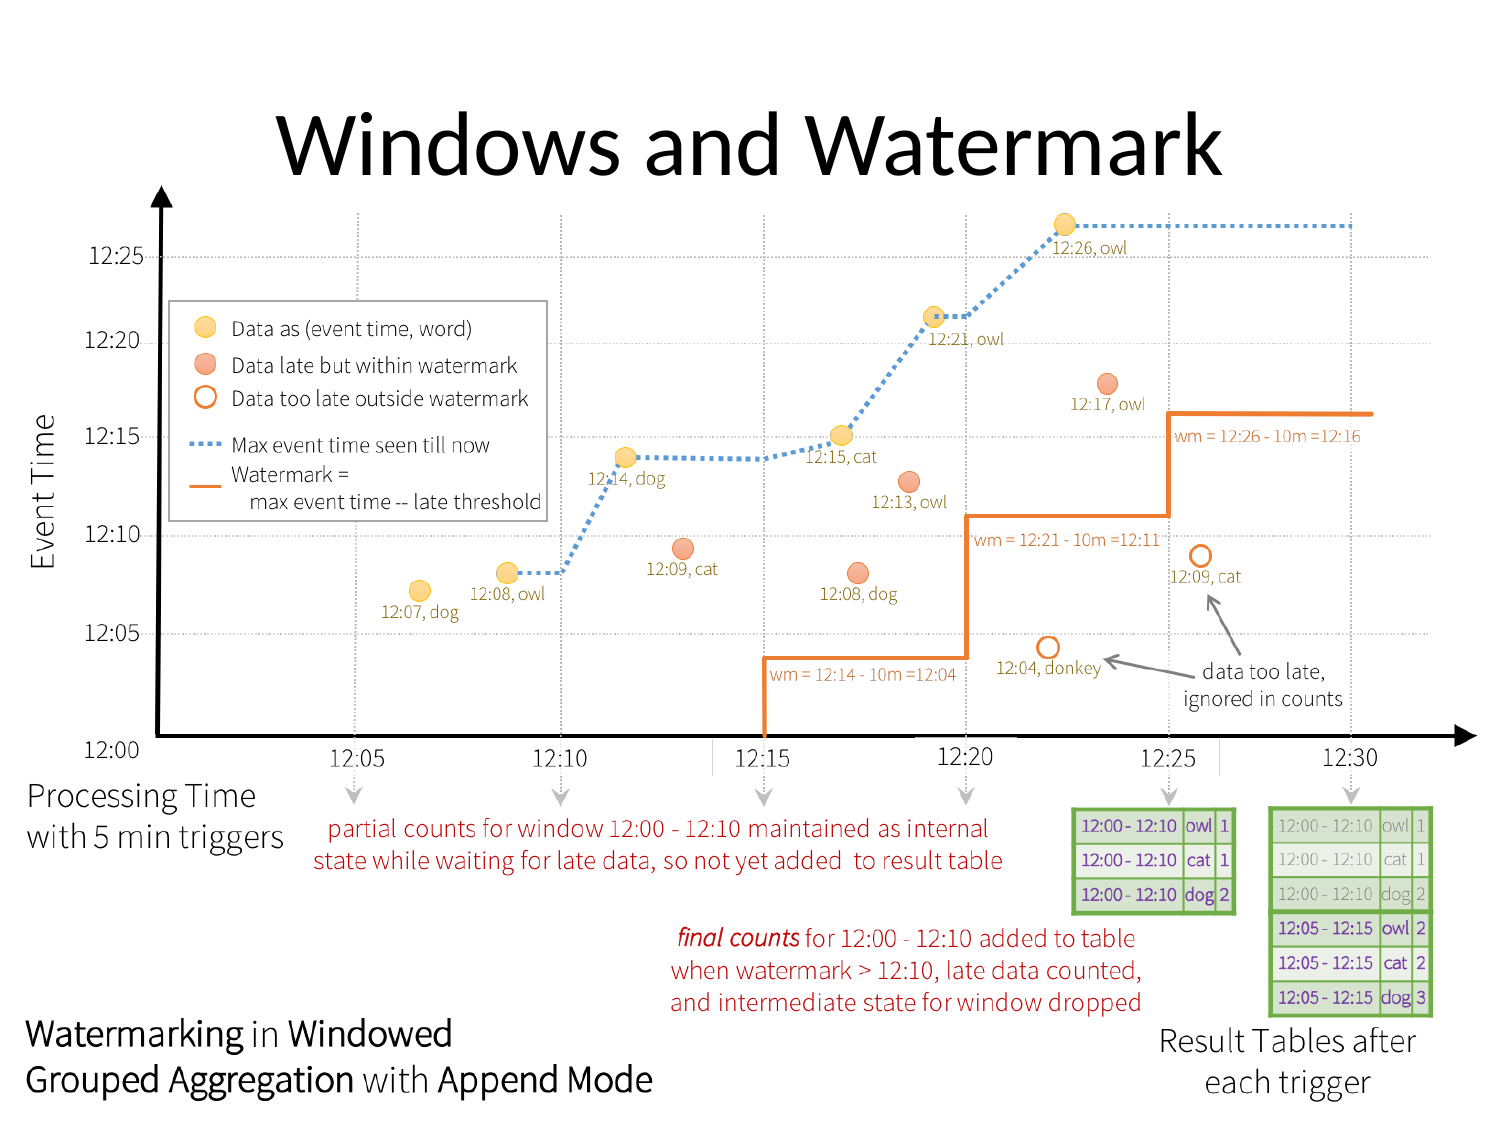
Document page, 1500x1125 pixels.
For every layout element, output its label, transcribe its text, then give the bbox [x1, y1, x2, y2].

picture [0, 138, 1500, 1125]
title Windows and Watermark [75, 45, 1425, 136]
